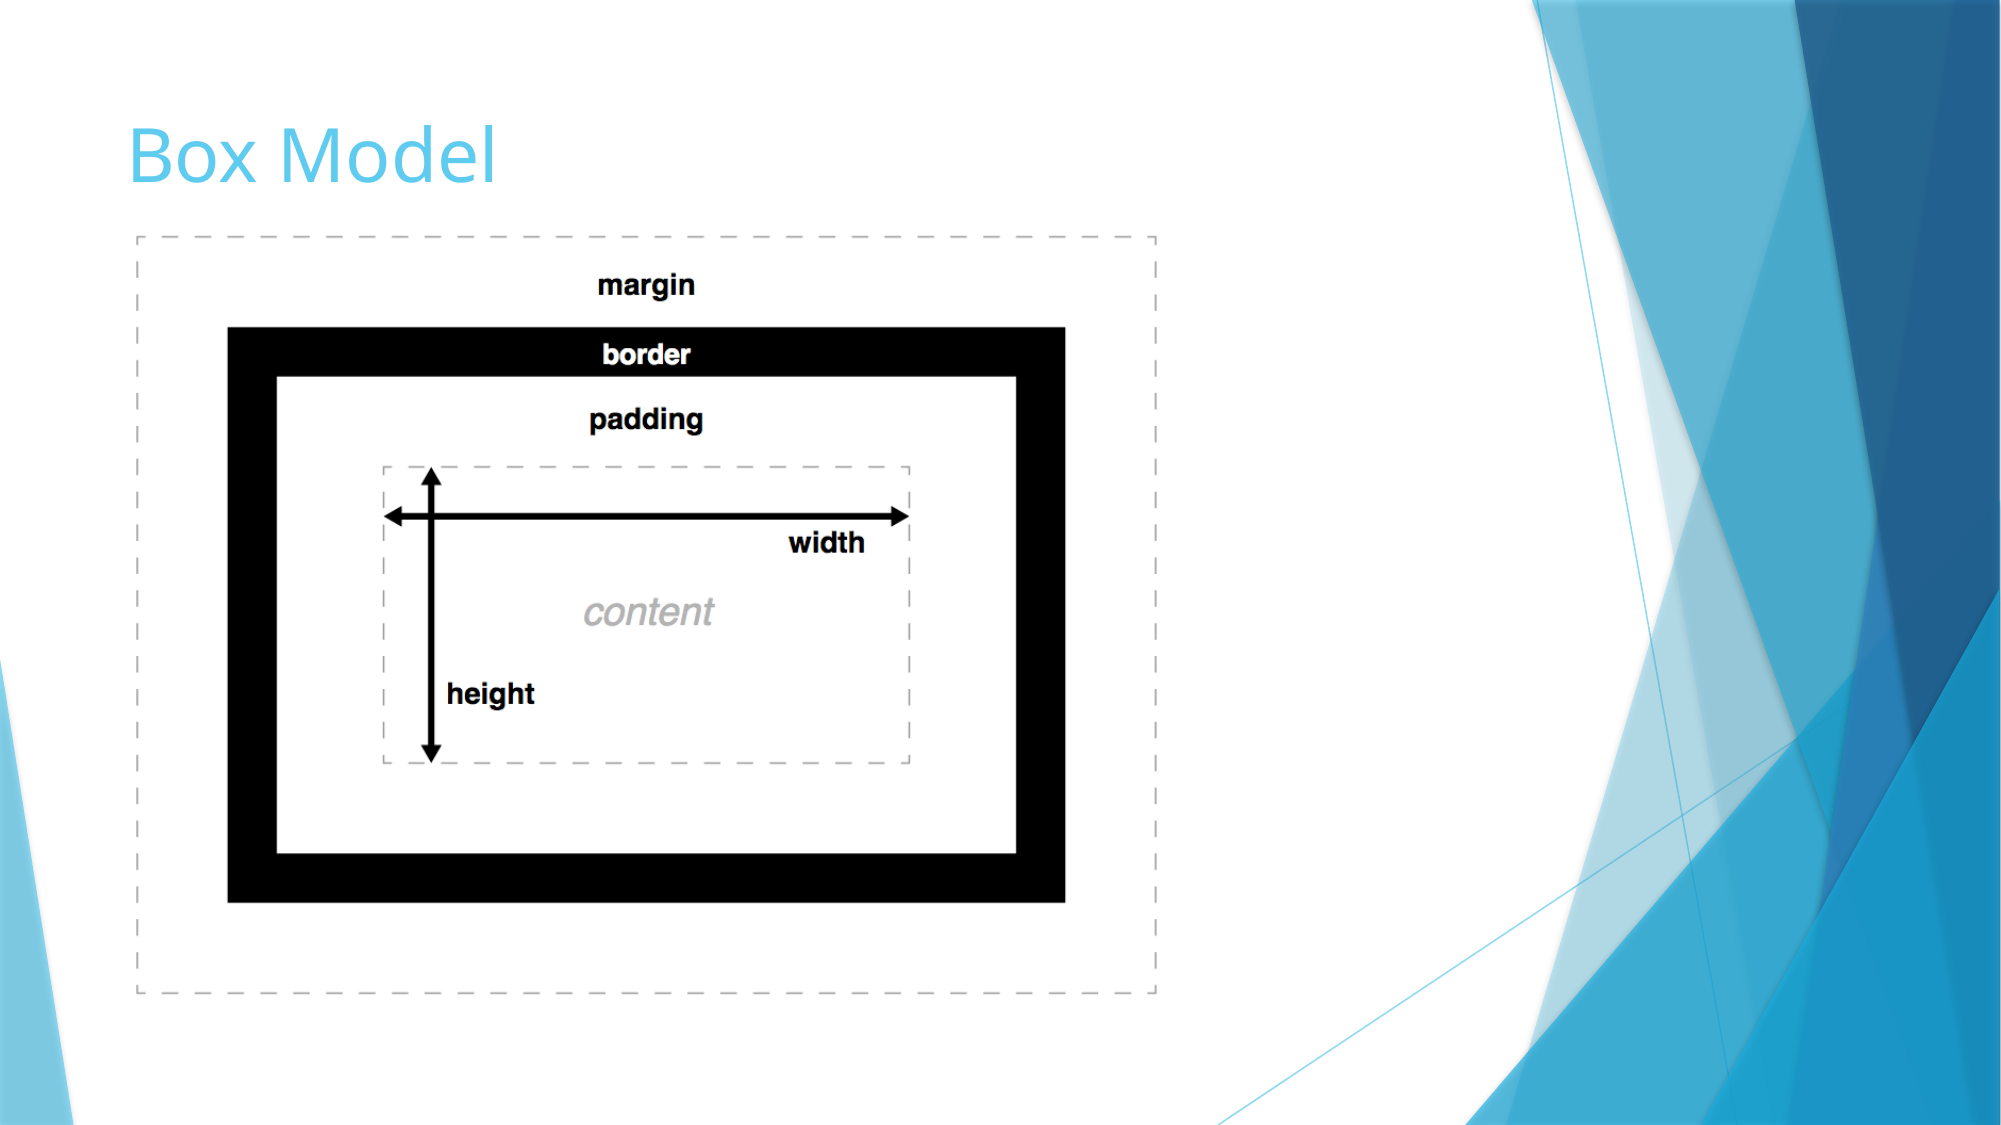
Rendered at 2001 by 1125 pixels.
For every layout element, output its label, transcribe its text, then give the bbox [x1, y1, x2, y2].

title Box Model [111, 99, 1522, 317]
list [131, 230, 1162, 998]
